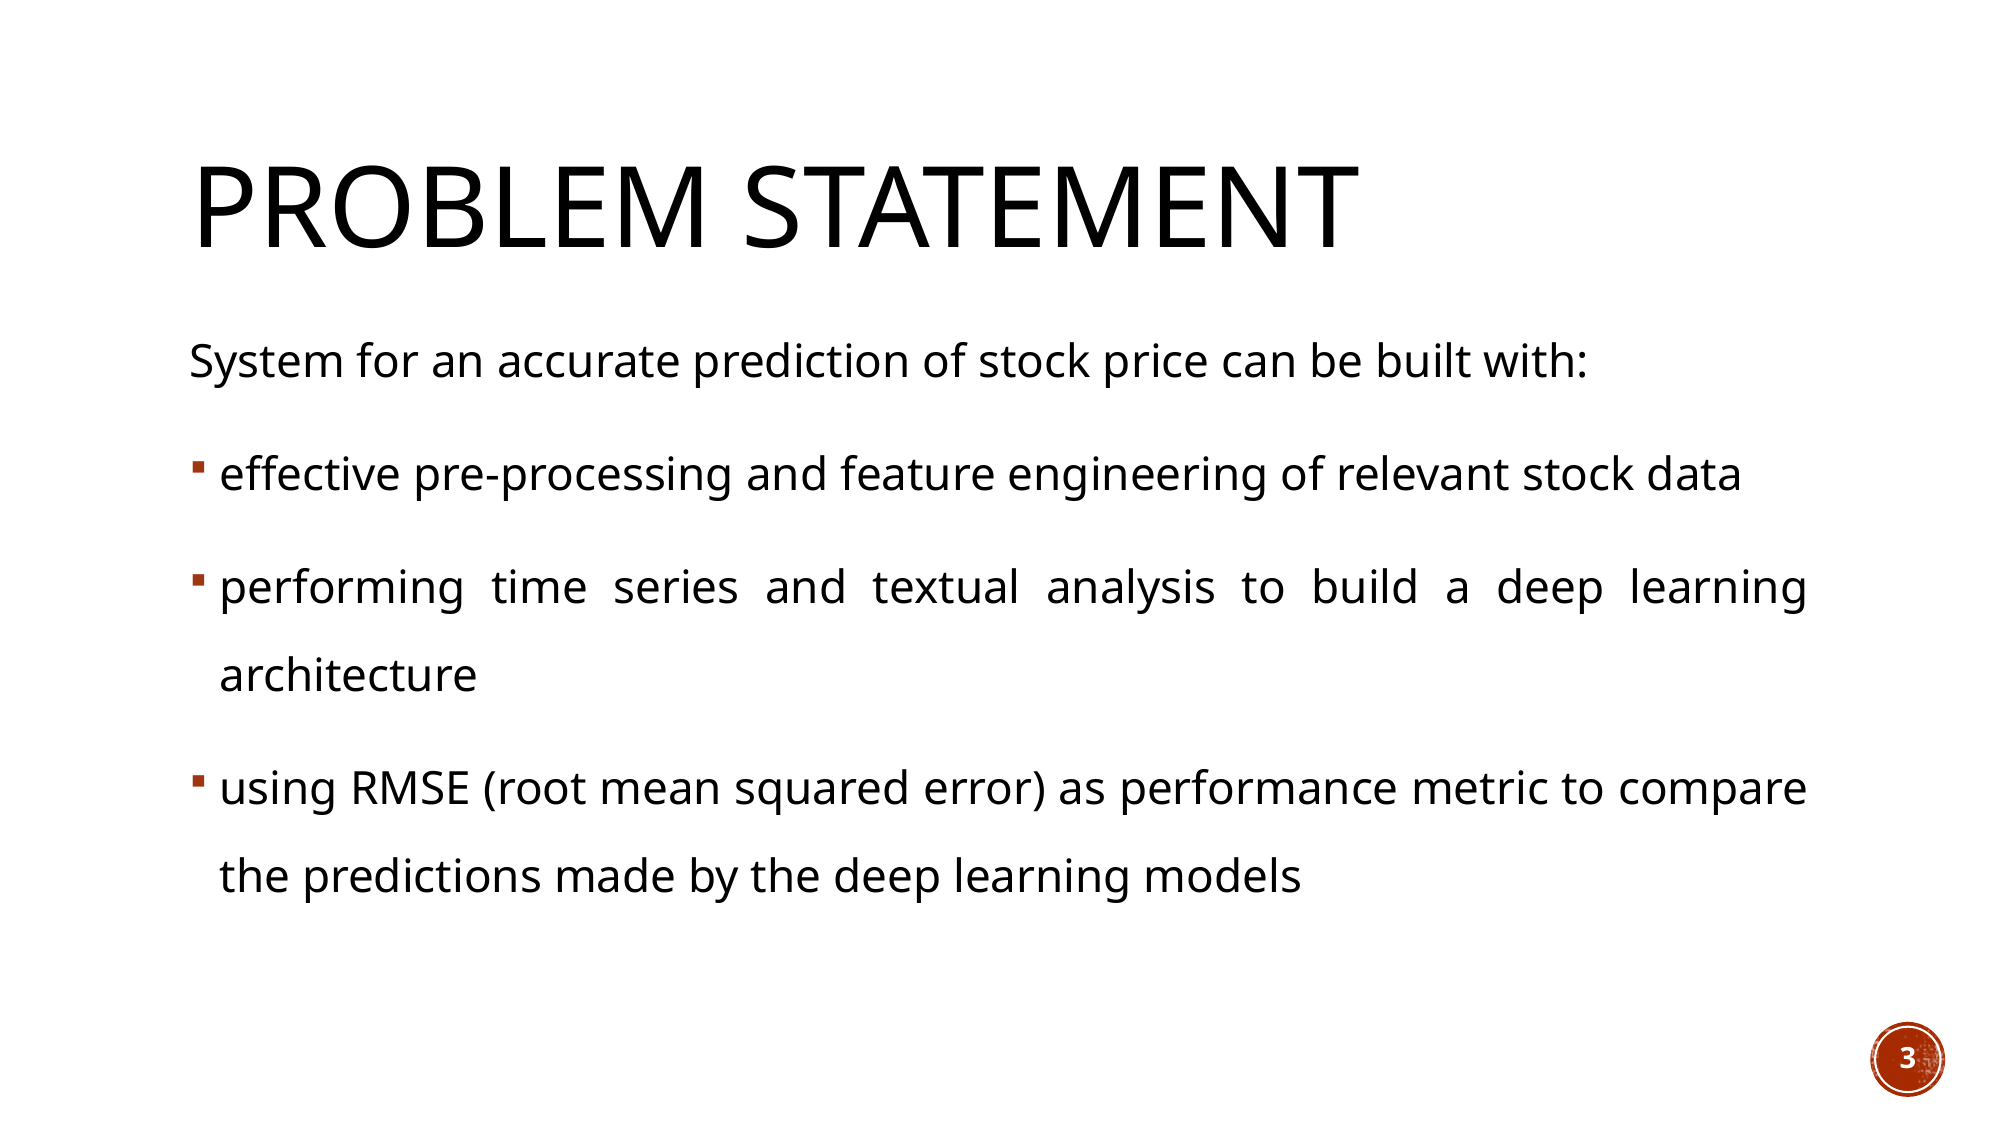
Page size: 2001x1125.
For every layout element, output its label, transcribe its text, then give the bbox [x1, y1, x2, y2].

title Problem Statement [175, 79, 1826, 344]
list System for an accurate prediction of stock price can be built with: effective pre-processing and feature engineering of relevant stock data performing time series and textual analysis to build a deep learning architecture using RMSE (root mean squared error) as performance metric to compare the predictions made by the deep learning models [174, 291, 1825, 969]
slide_number 3 [1855, 1028, 1961, 1089]
